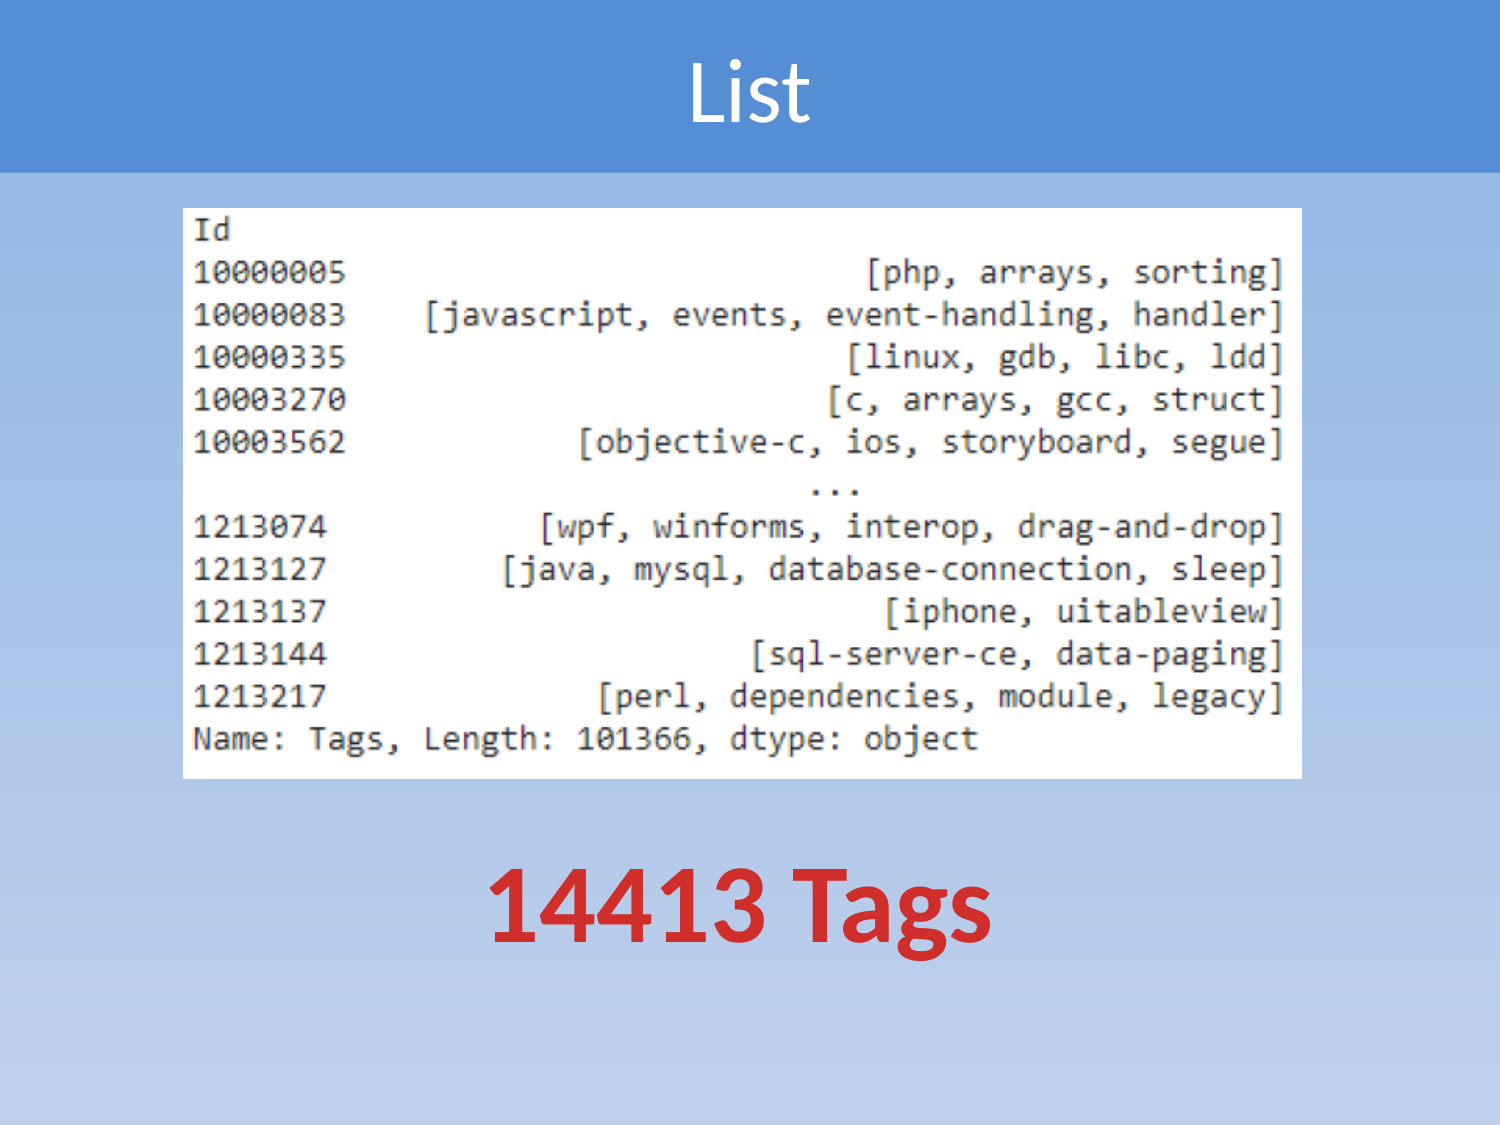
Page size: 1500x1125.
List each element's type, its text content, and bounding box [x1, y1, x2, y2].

text_box 14413 Tags [348, 822, 1128, 973]
picture [182, 207, 1303, 779]
text_box List [0, 0, 1500, 173]
